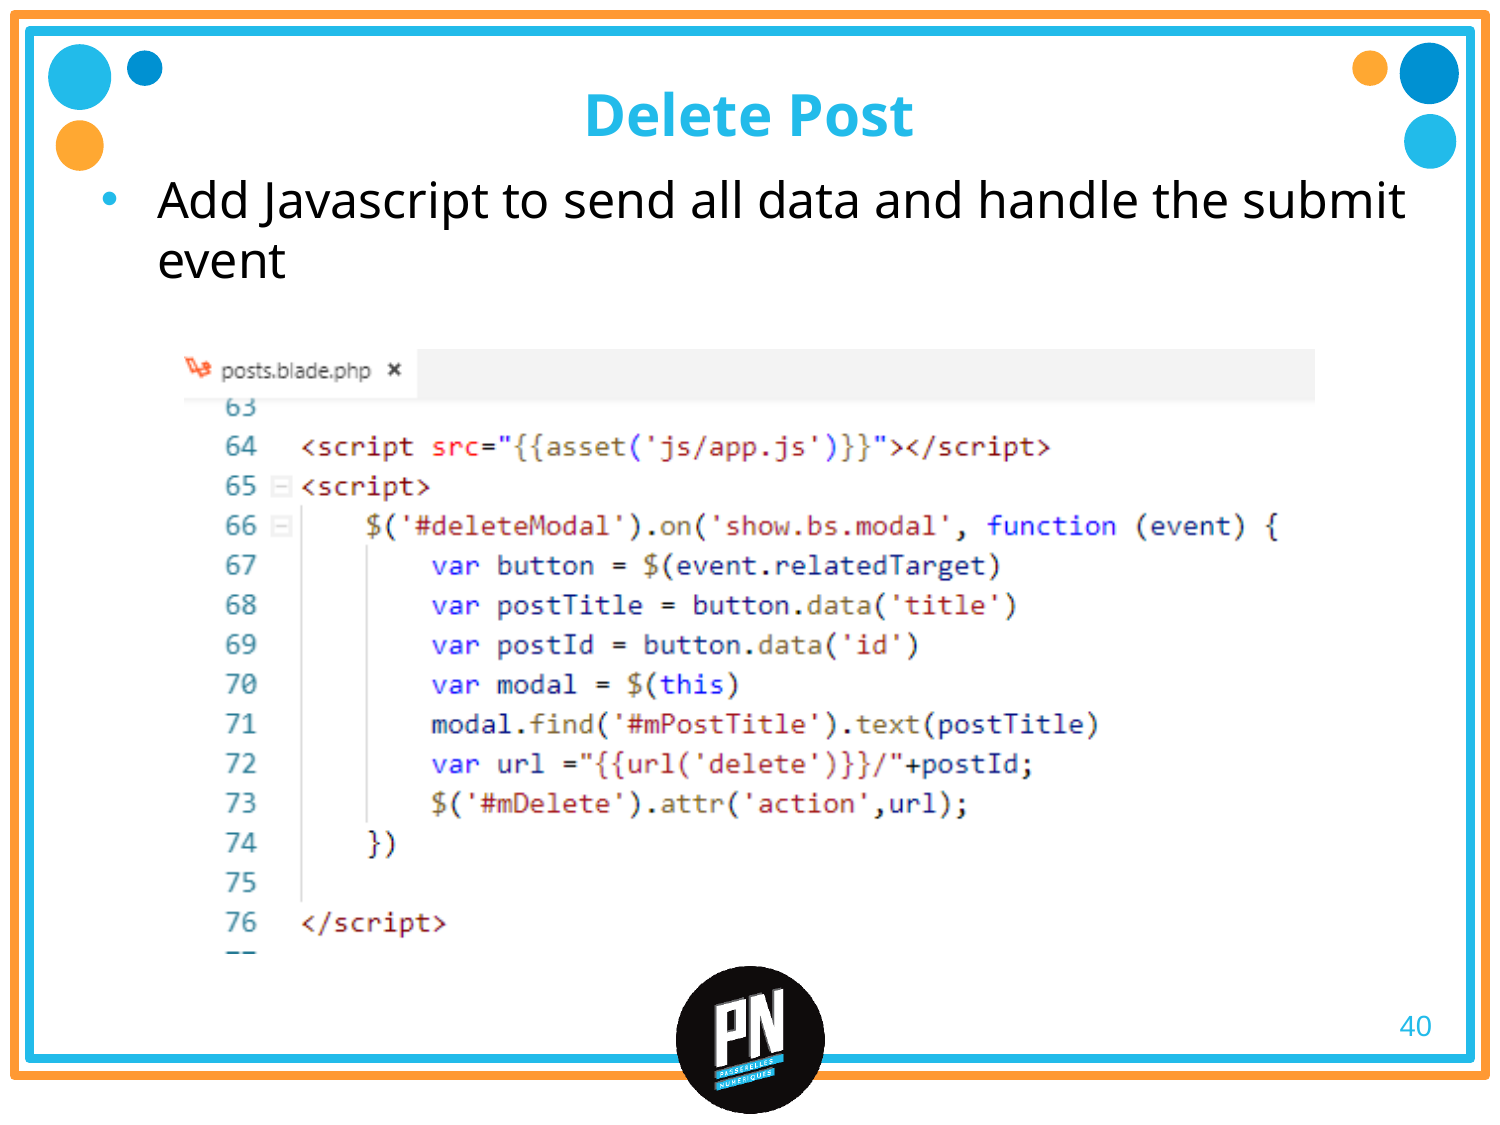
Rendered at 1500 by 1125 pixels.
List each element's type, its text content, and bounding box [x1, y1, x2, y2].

picture [183, 349, 1315, 954]
picture [674, 964, 826, 1115]
list Add Javascript to send all data and handle the submit event [85, 160, 1435, 804]
title Delete Post [75, 36, 1424, 191]
